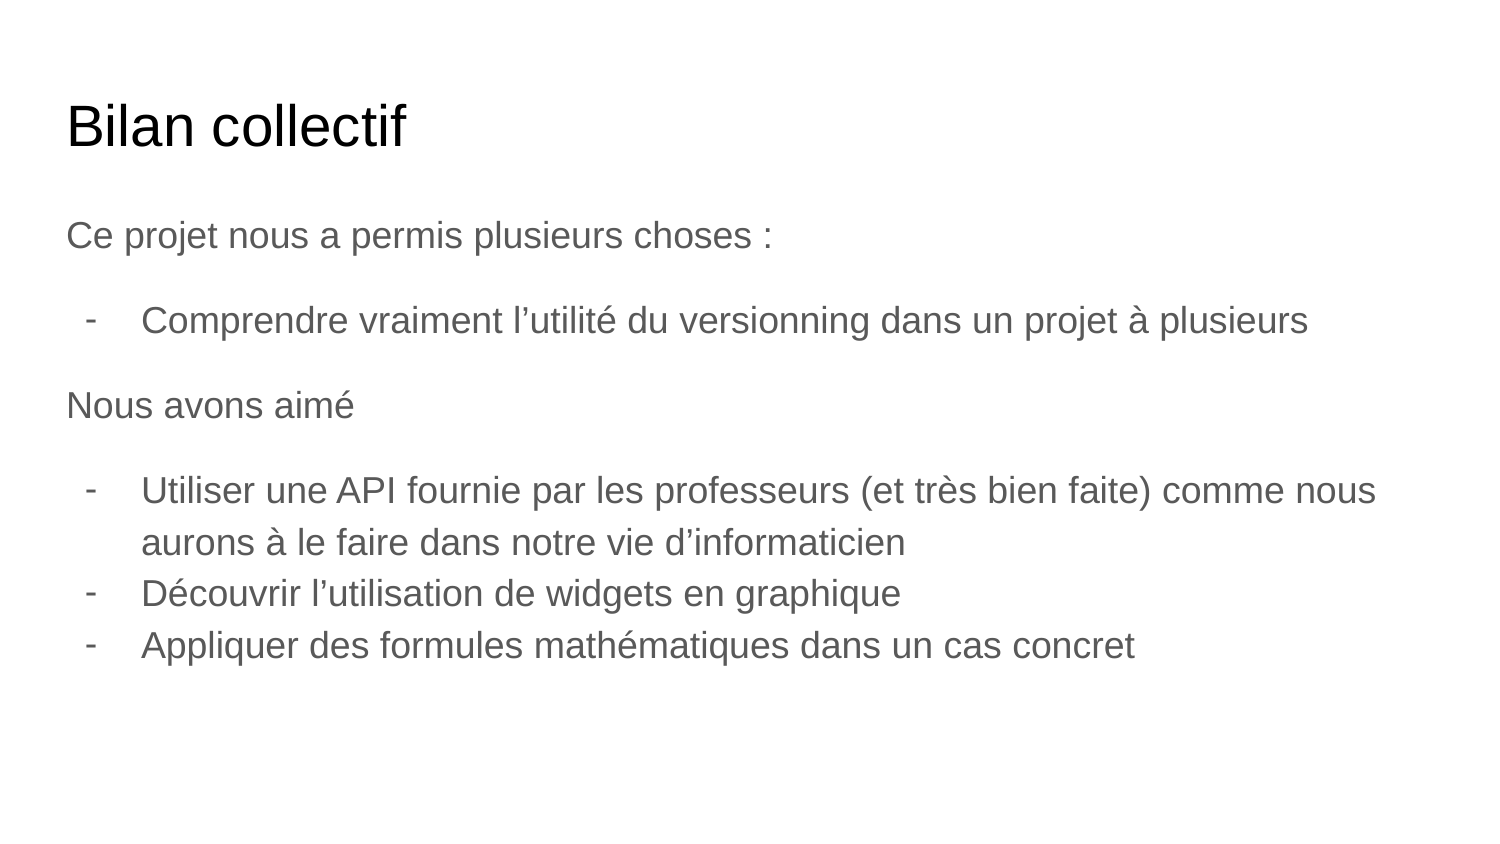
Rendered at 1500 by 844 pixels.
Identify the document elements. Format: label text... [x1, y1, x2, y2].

list Ce projet nous a permis plusieurs choses : Comprendre vraiment l’utilité du versionning dans un projet à plusieurs Nous avons aimé Utiliser une API fournie par les professeurs (et très bien faite) comme nous aurons à le faire dans notre vie d’informaticien Découvrir l’utilisation de widgets en graphique Appliquer des formules mathématiques dans un cas concret [51, 189, 1449, 750]
title Bilan collectif [51, 72, 1449, 167]
